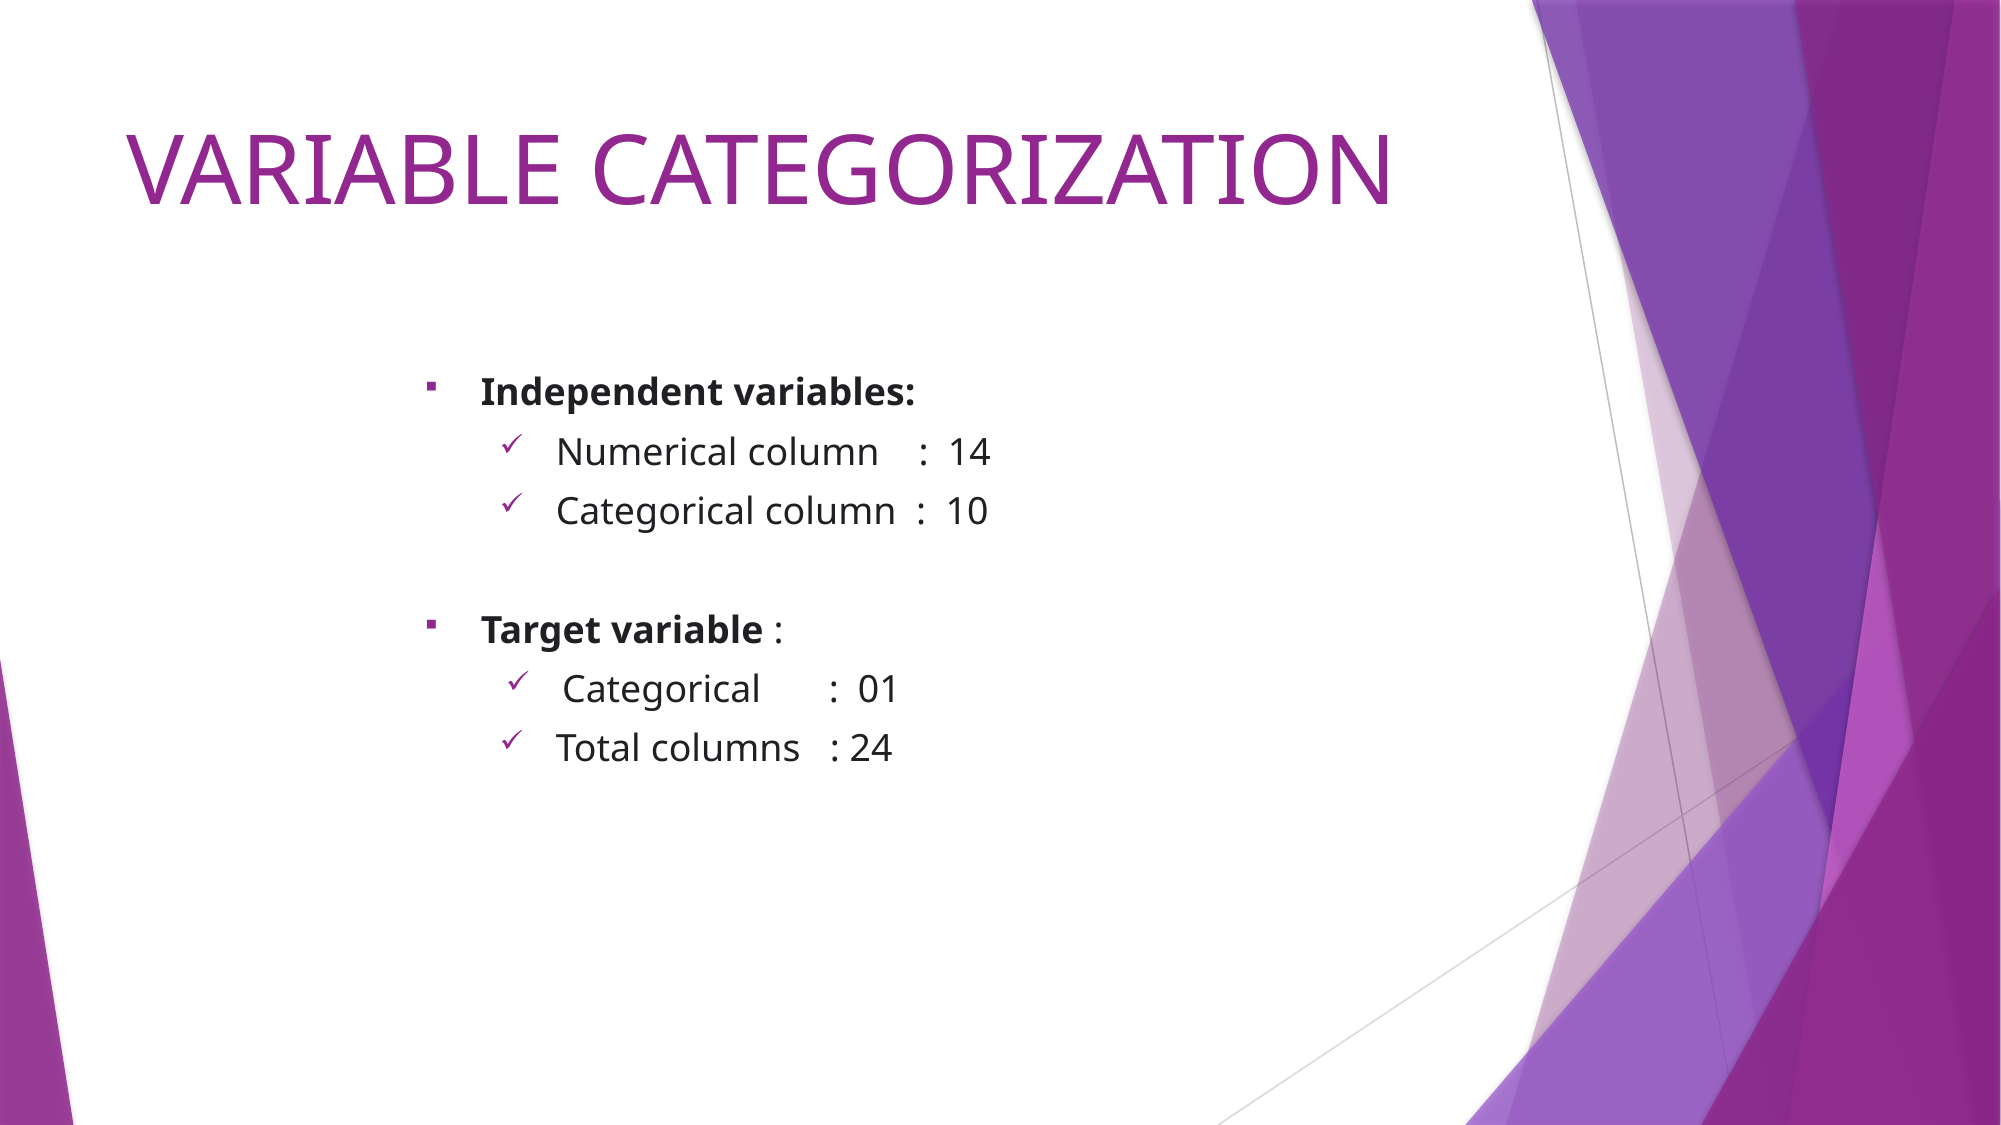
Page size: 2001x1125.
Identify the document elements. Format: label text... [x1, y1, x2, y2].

text_box Independent variables: Numerical column : 14 Categorical column : 10 Target variable : Categorical : 01 Total columns : 24 [380, 360, 1376, 823]
text_box VARIABLE CATEGORIZATION [111, 99, 1522, 317]
